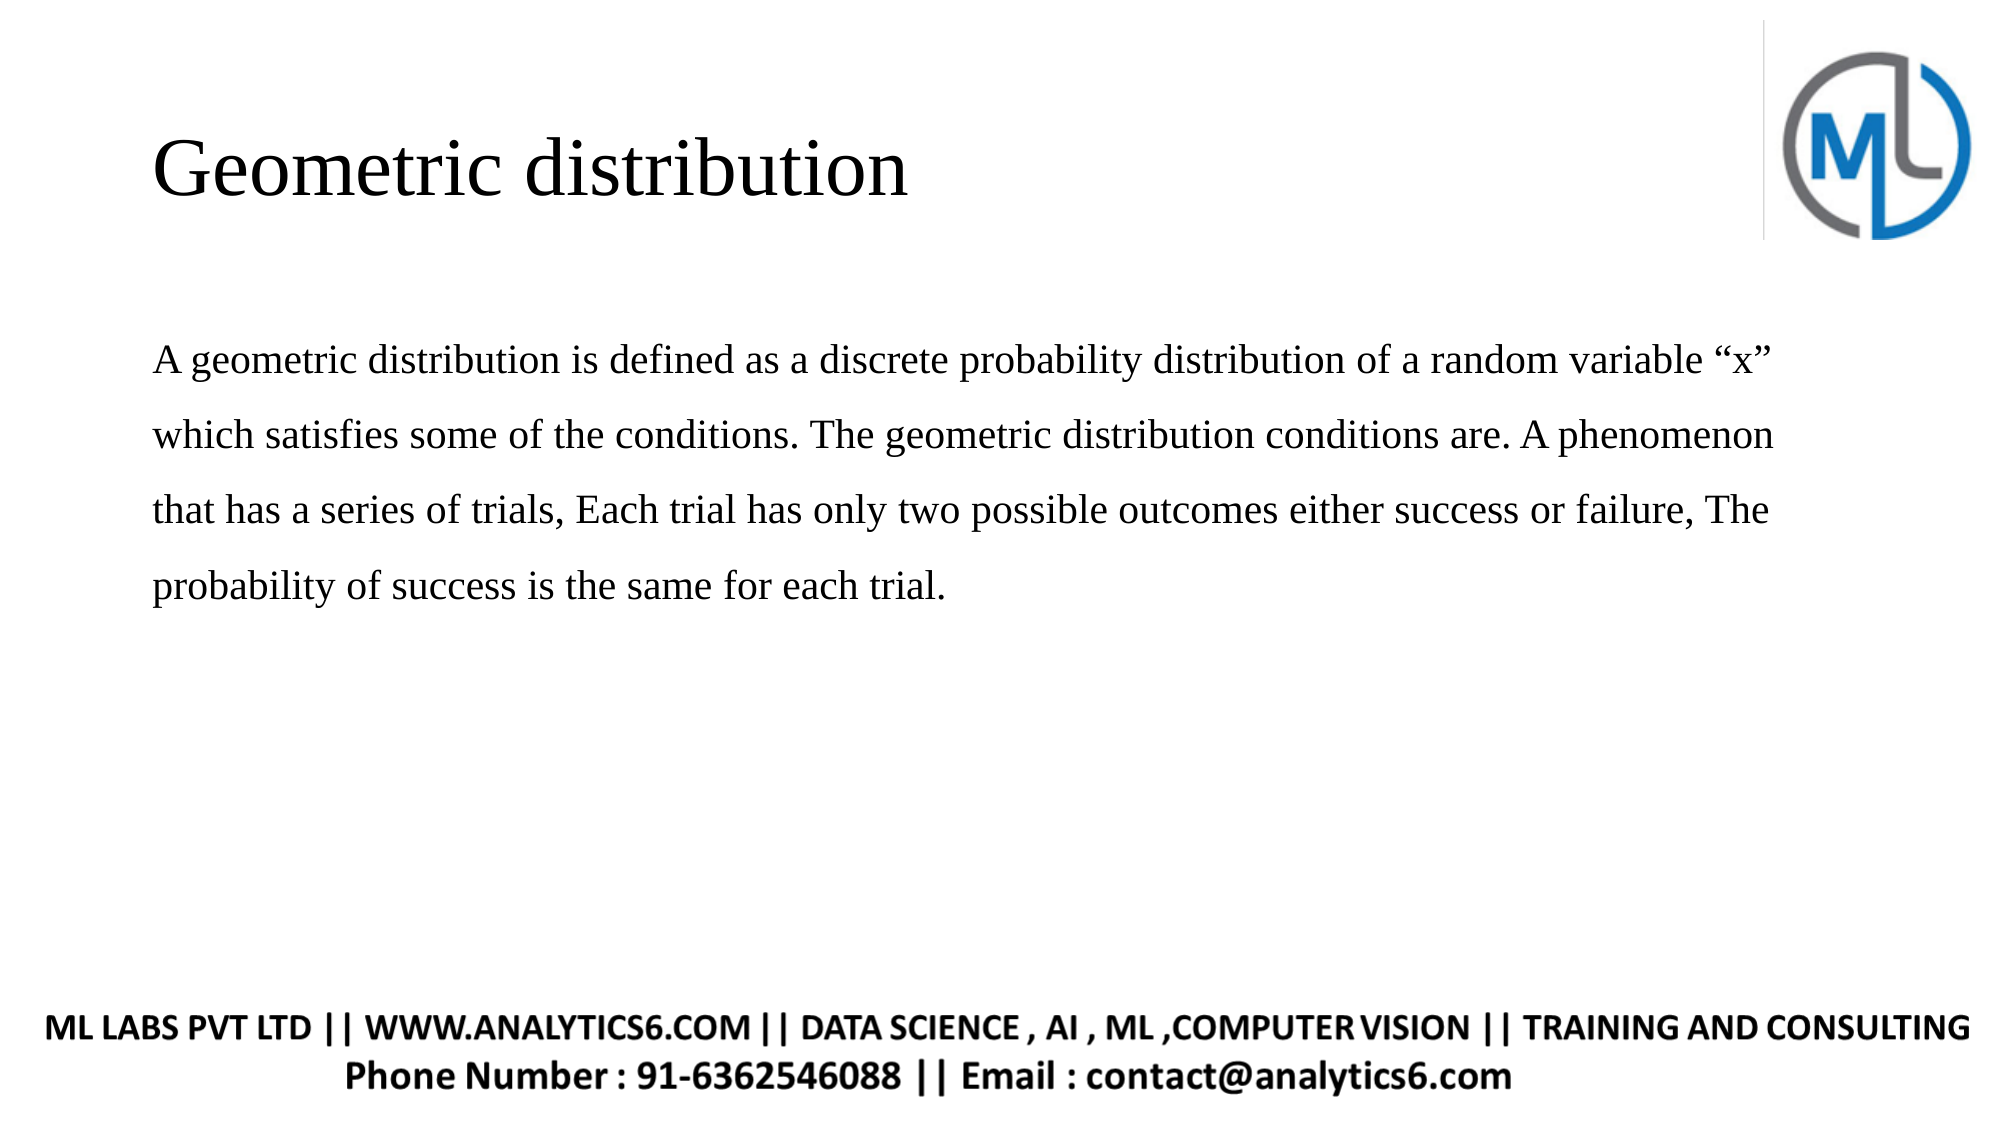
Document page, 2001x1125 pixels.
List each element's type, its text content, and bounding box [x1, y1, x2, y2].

list A geometric distribution is defined as a discrete probability distribution of a random variable “x” which satisfies some of the conditions. The geometric distribution conditions are. A phenomenon that has a series of trials, Each trial has only two possible outcomes either success or failure, The probability of success is the same for each trial. [137, 299, 1863, 991]
picture [21, 991, 2000, 1125]
picture [1761, 20, 1981, 240]
title Geometric distribution [137, 59, 1863, 278]
